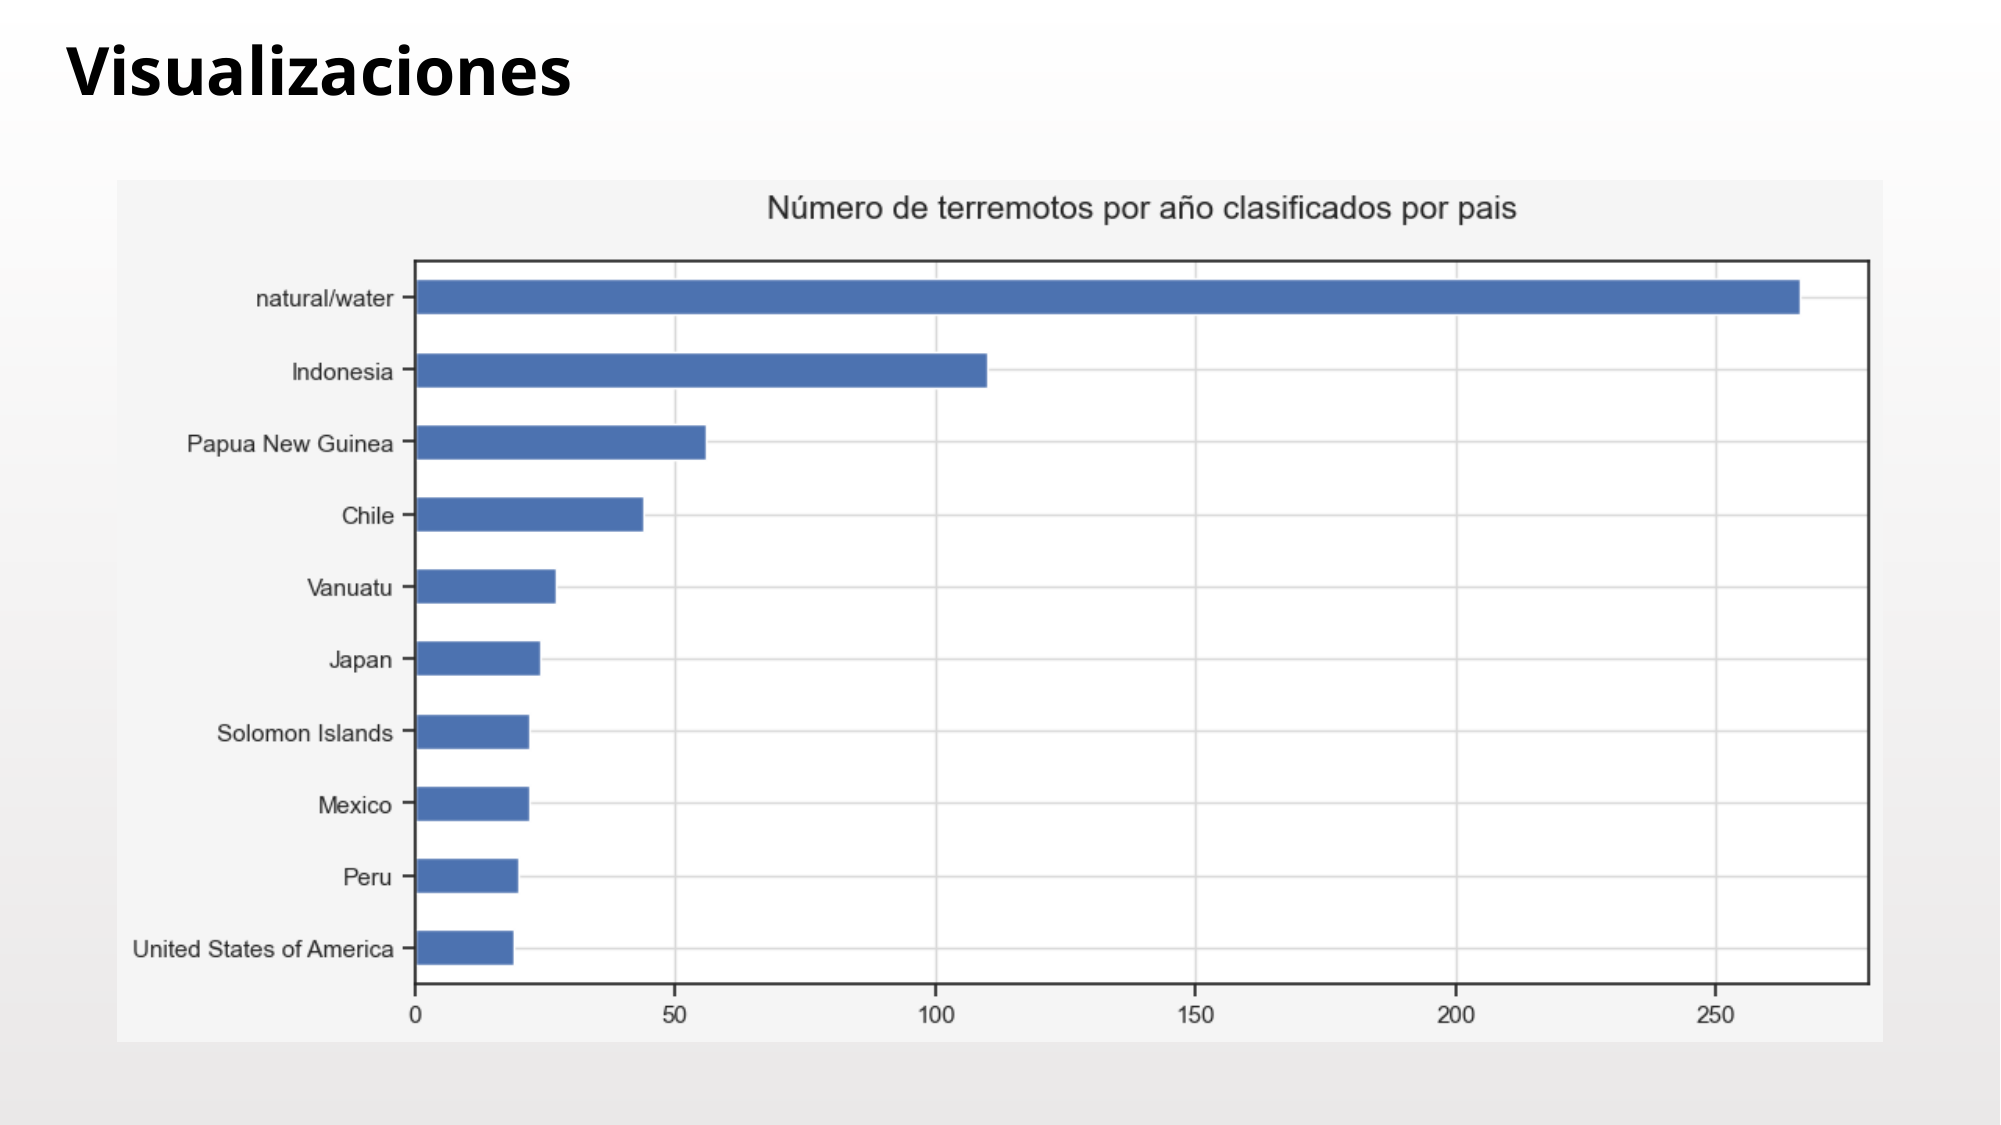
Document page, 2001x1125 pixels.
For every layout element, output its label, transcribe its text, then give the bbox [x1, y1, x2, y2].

picture [117, 180, 1883, 1042]
title Visualizaciones [51, 41, 1949, 106]
